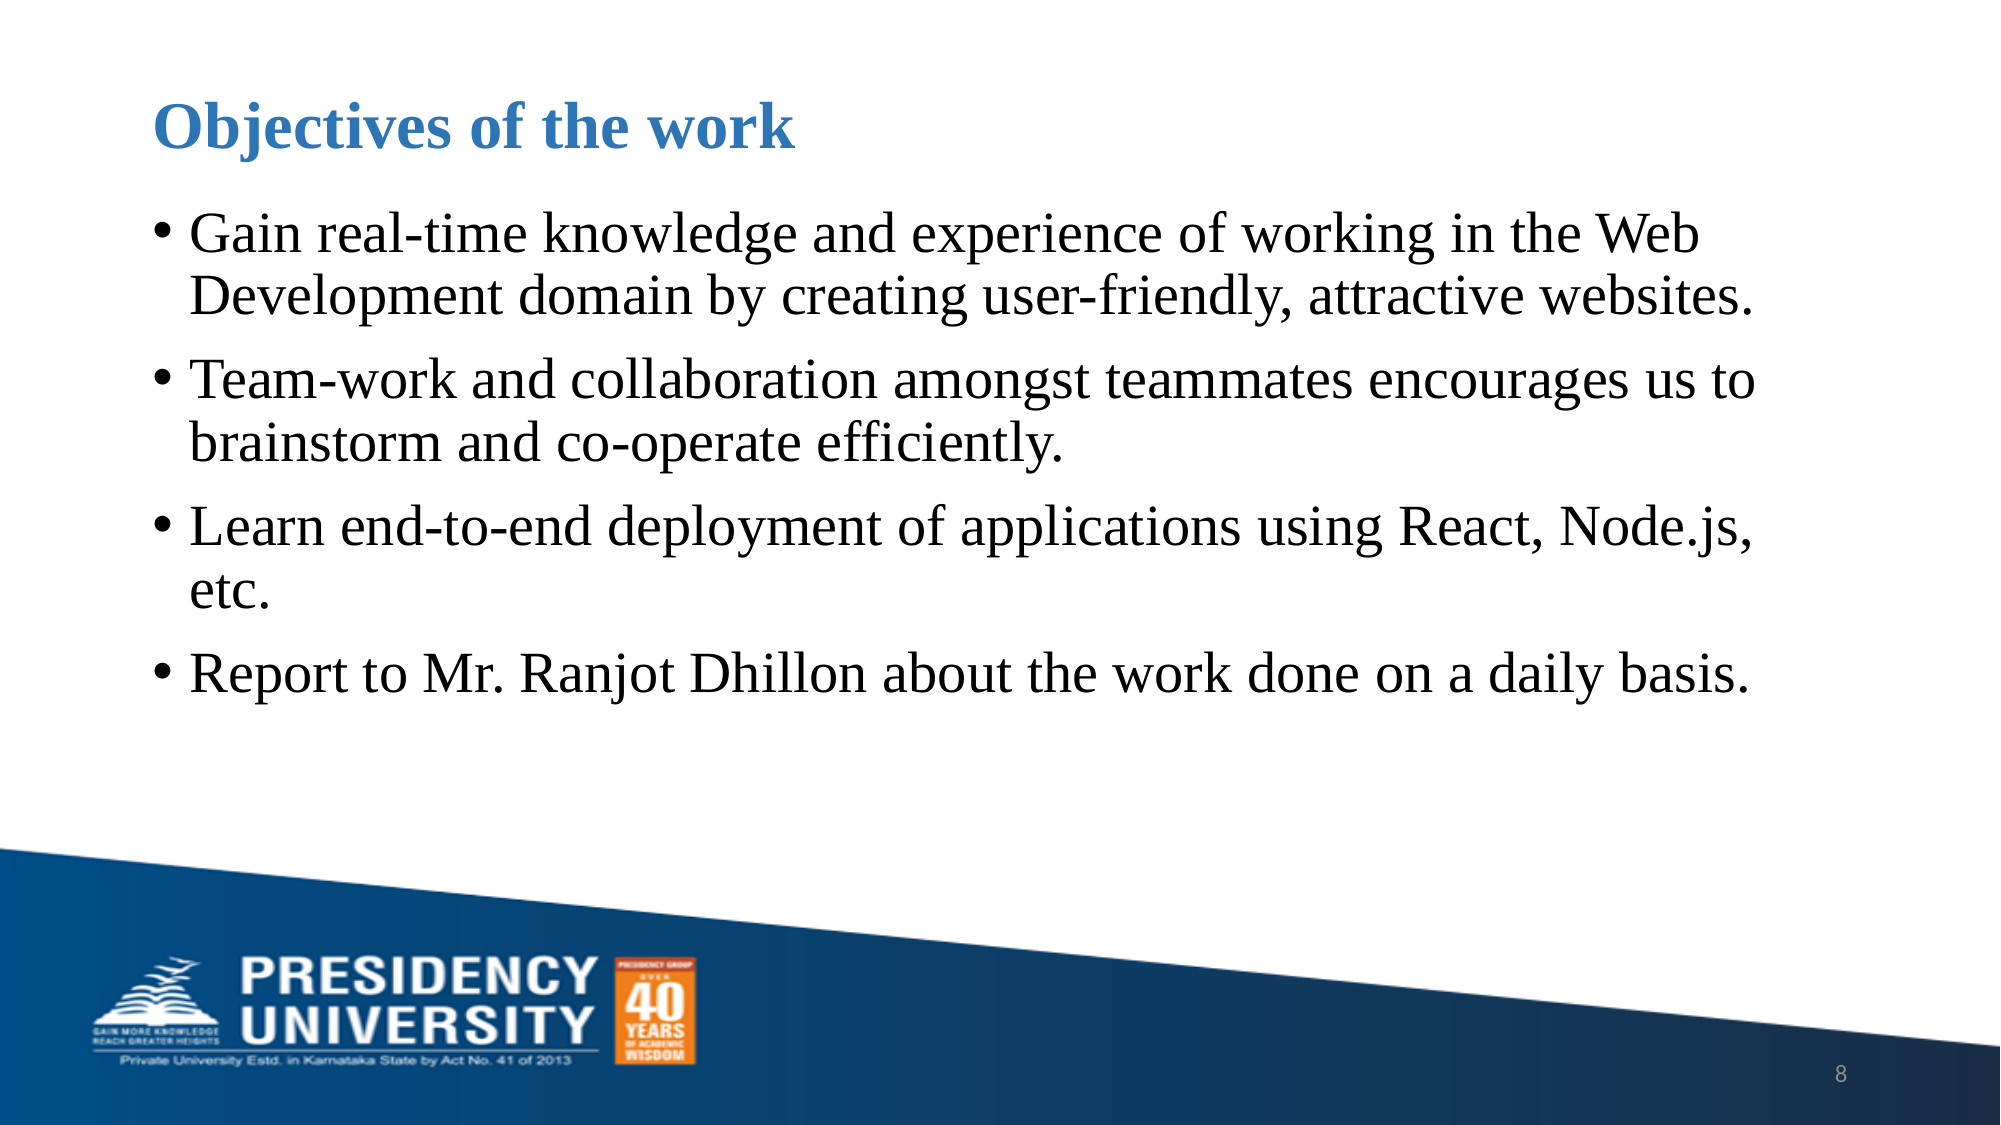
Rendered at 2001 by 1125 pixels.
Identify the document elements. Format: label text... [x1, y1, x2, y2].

picture [0, 845, 2000, 1125]
slide_number 8 [1412, 1042, 1863, 1103]
title Objectives of the work [137, 59, 1863, 194]
list Gain real-time knowledge and experience of working in the Web Development domain by creating user-friendly, attractive websites. Team-work and collaboration amongst teammates encourages us to brainstorm and co-operate efficiently. Learn end-to-end deployment of applications using React, Node.js, etc. Report to Mr. Ranjot Dhillon about the work done on a daily basis. [137, 194, 1863, 860]
